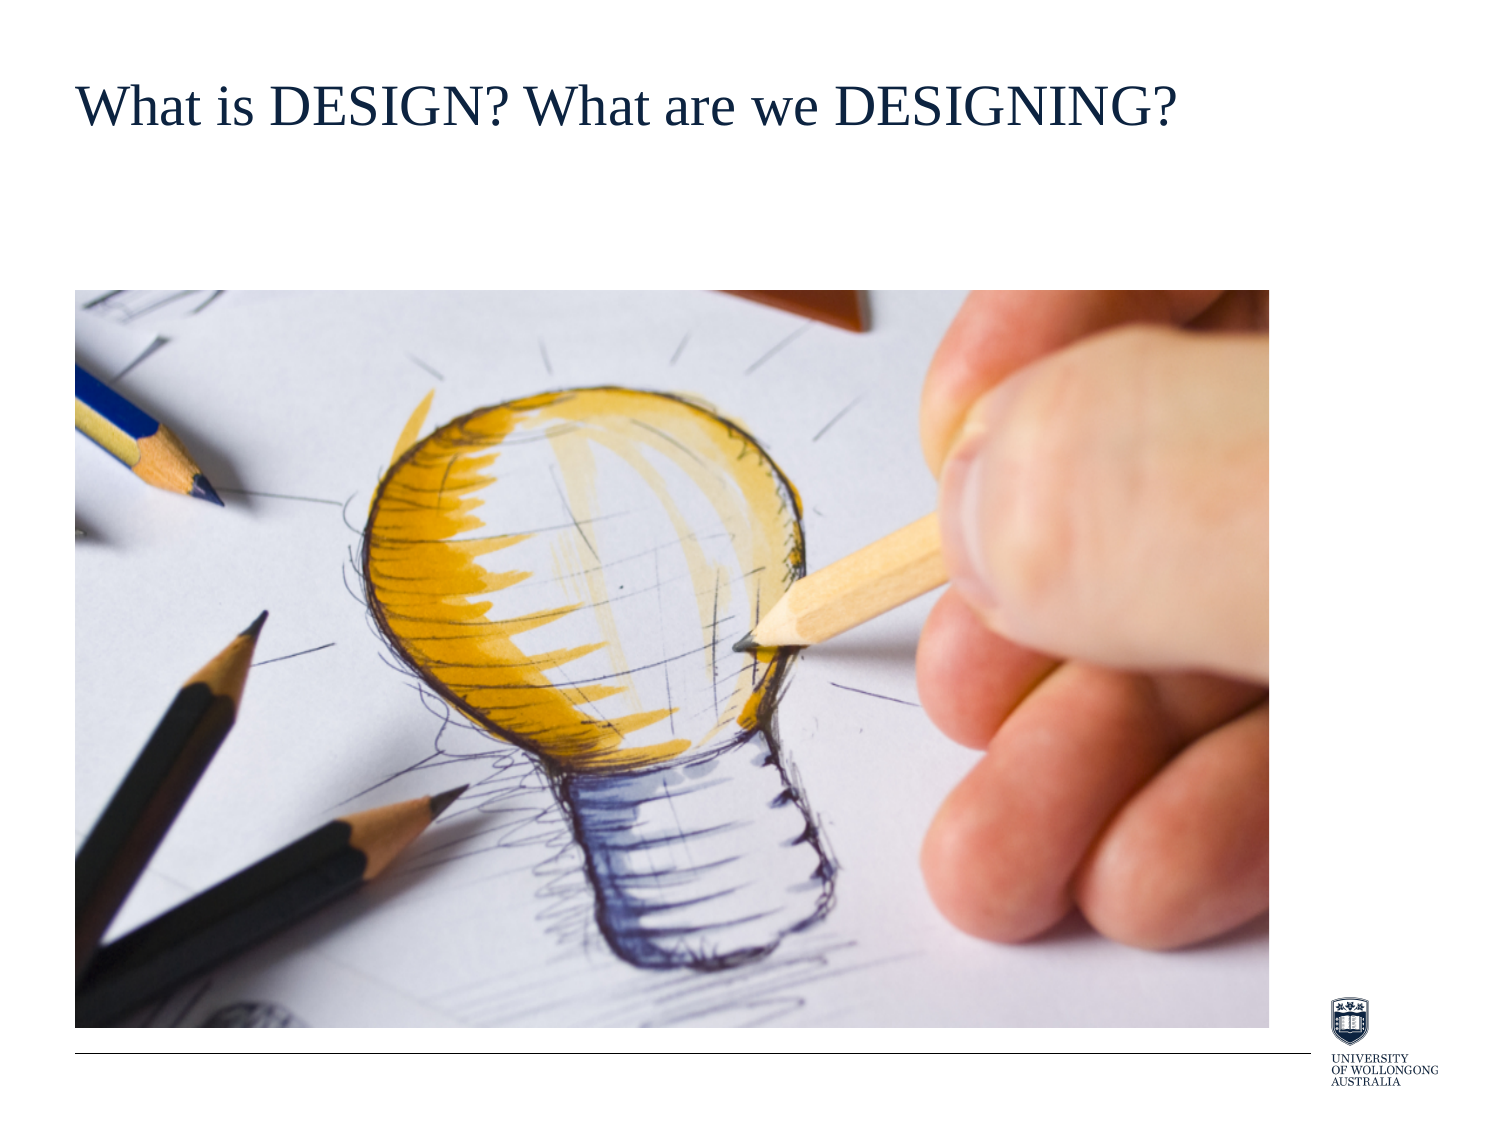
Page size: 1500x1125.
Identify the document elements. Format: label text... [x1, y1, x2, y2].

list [74, 290, 1270, 1028]
title What is DESIGN? What are we DESIGNING? [75, 67, 1270, 207]
